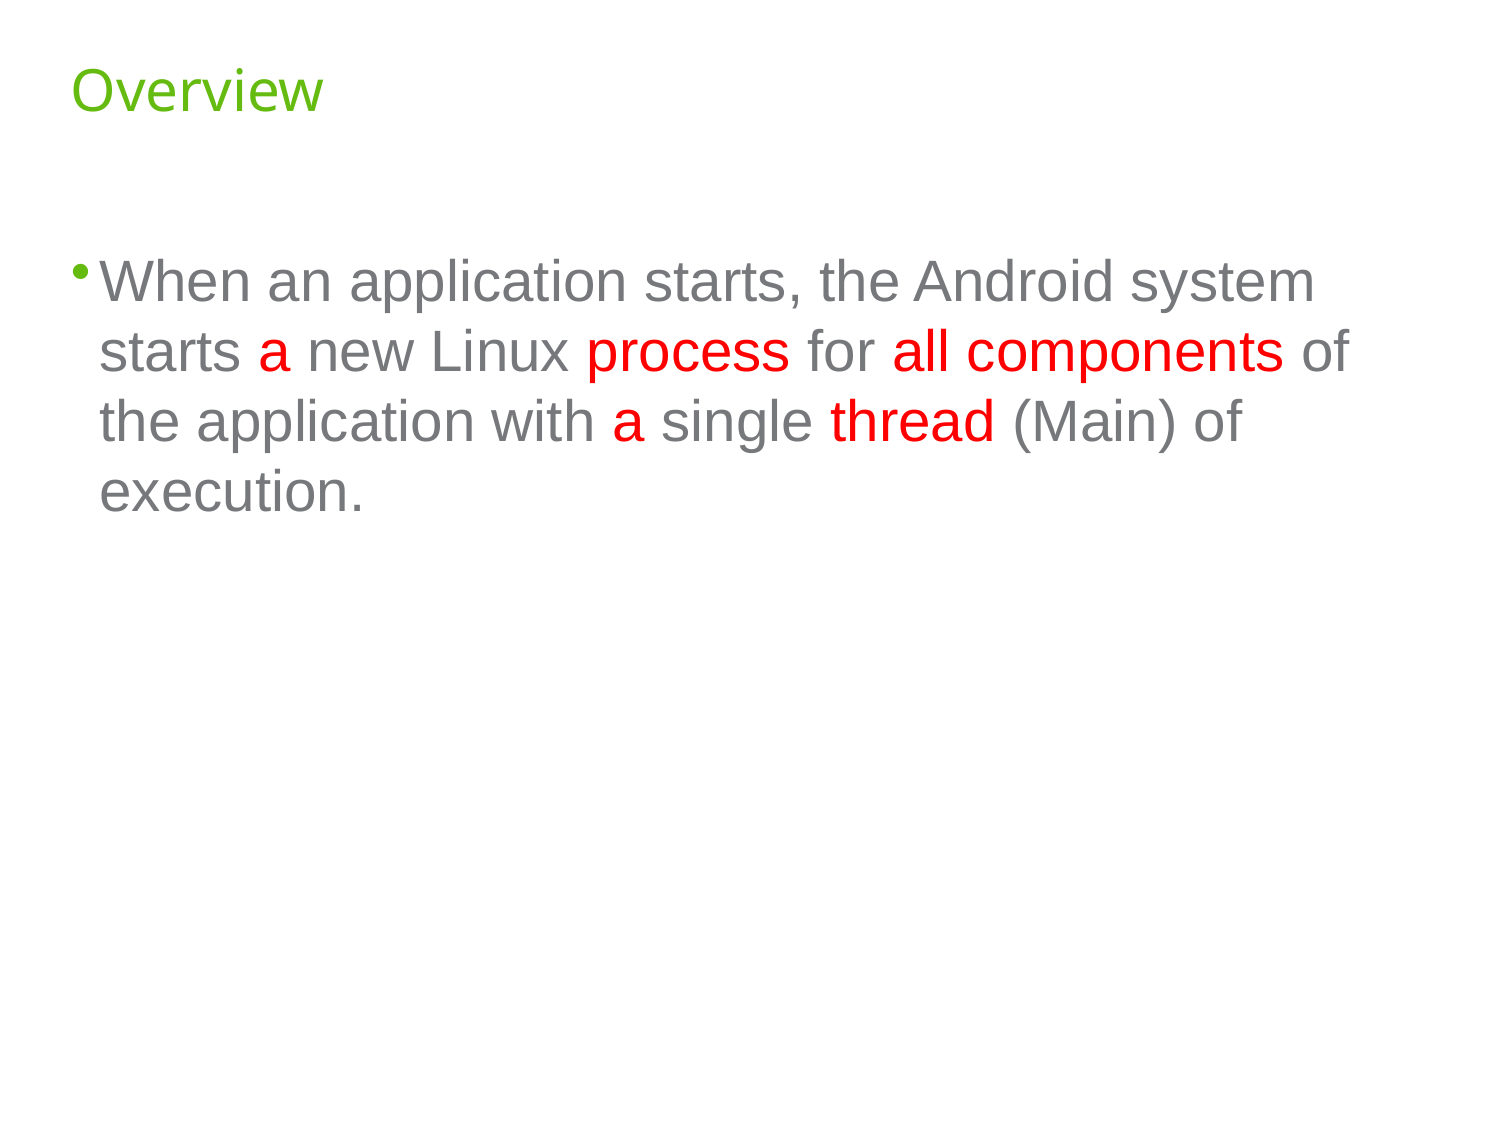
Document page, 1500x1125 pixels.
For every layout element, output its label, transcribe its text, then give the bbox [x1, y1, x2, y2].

list When an application starts, the Android system starts a new Linux process for all components of the application with a single thread (Main) of execution. [70, 243, 1430, 1012]
title Overview [70, 52, 1430, 139]
